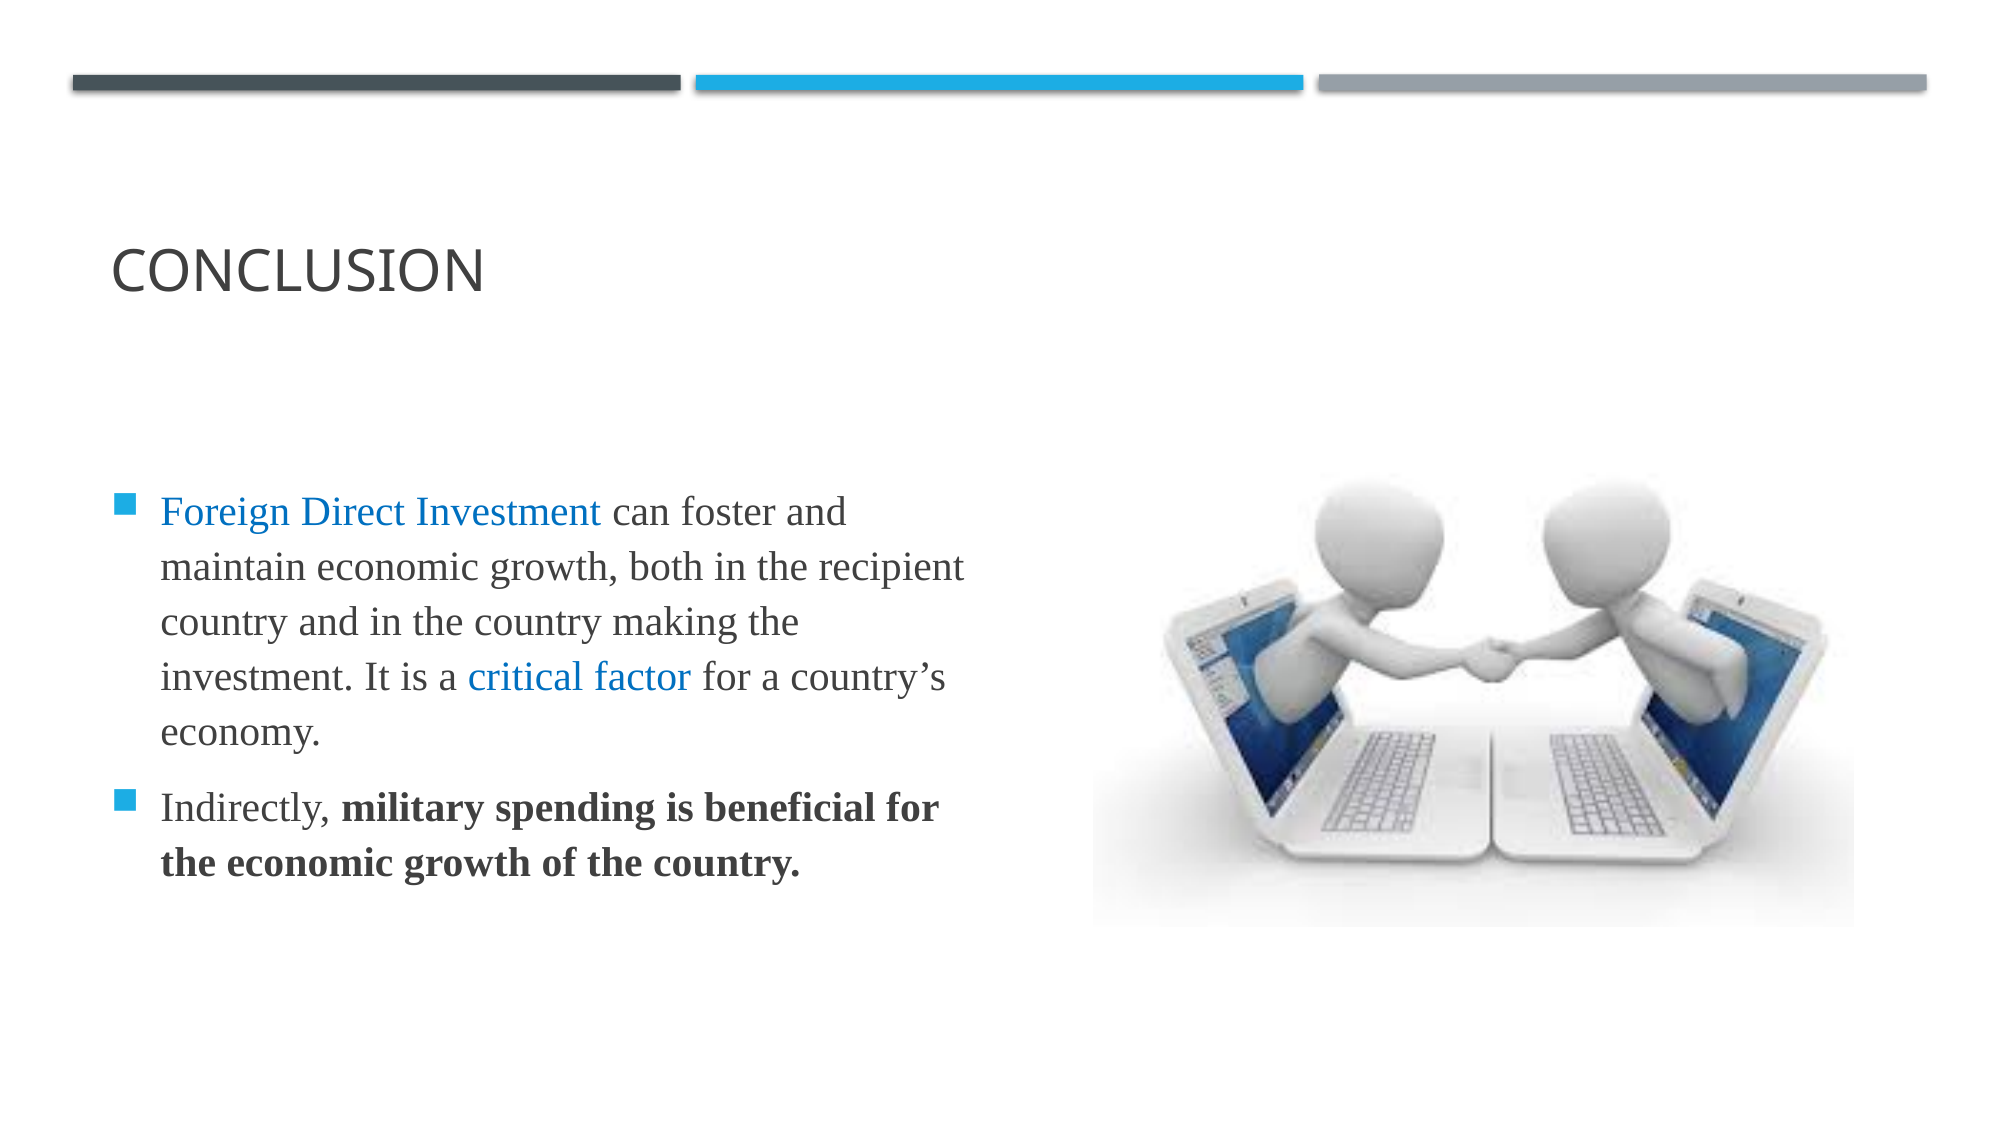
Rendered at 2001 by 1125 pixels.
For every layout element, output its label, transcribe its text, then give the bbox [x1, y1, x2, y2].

list Foreign Direct Investment can foster and maintain economic growth, both in the recipient country and in the country making the investment. It is a critical factor for a country’s economy. Indirectly, military spending is beneficial for the economic growth of the country. [95, 383, 1000, 981]
picture [1092, 383, 1854, 927]
title conclusion [95, 115, 1905, 311]
